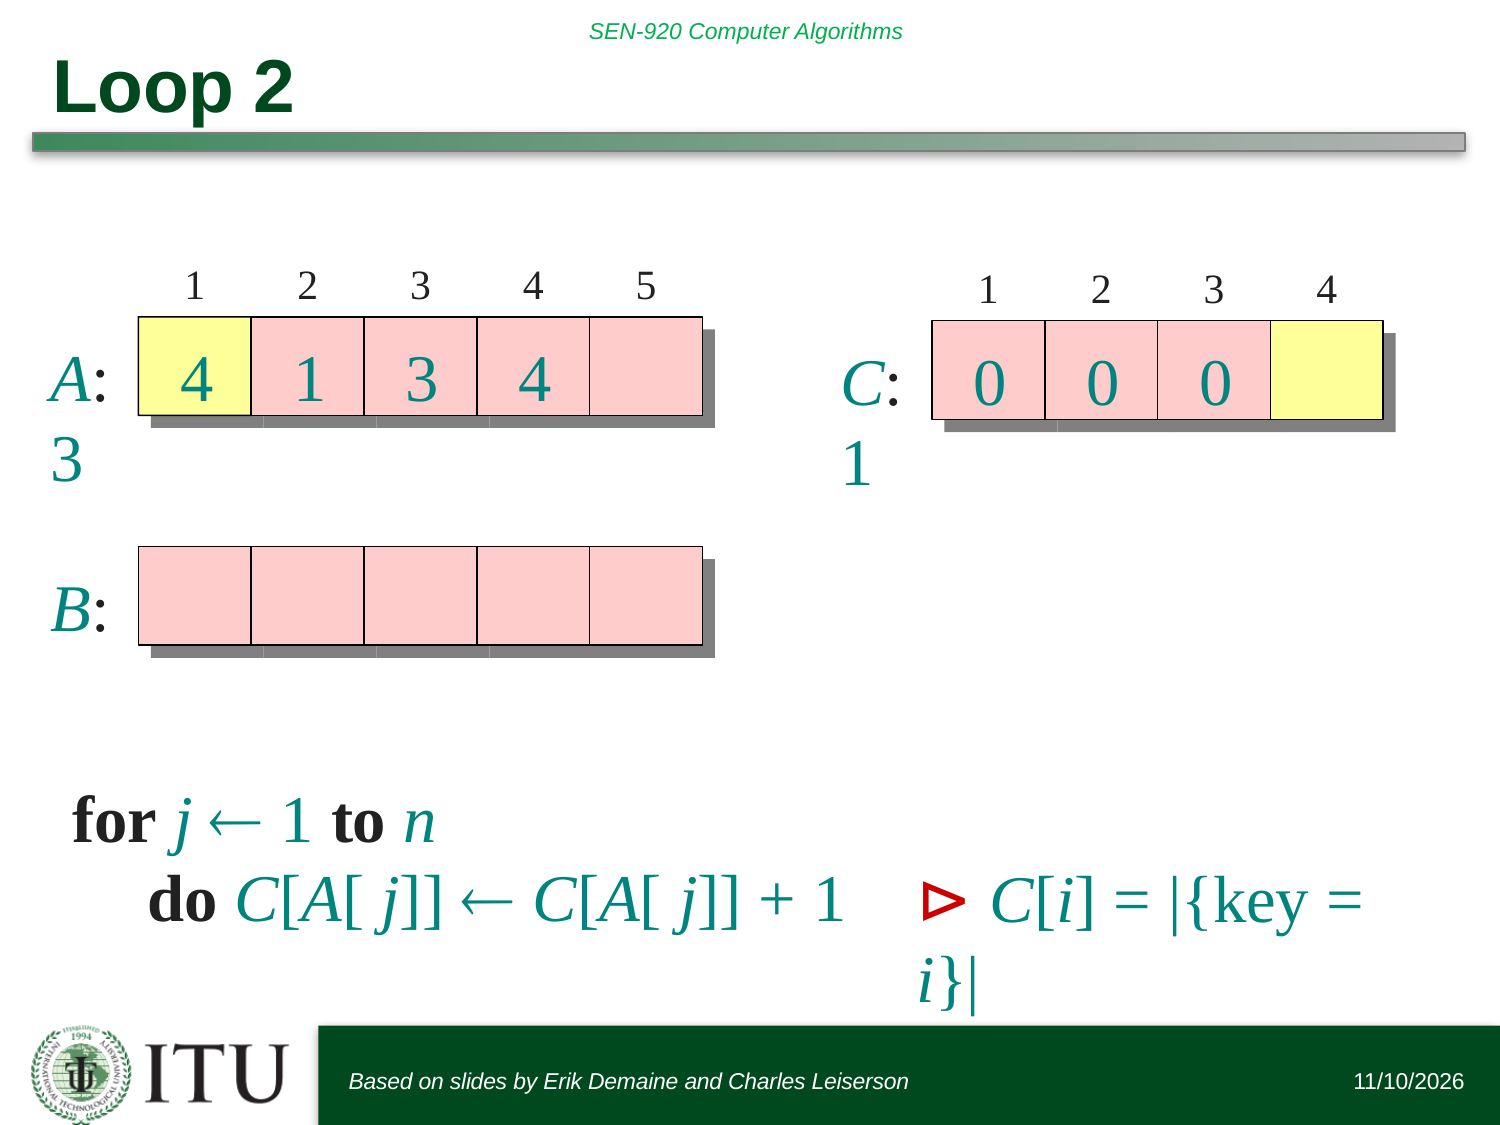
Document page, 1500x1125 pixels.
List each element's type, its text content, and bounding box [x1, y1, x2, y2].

text_box [1044, 320, 1157, 338]
text_box [138, 316, 251, 334]
text_box A: 4 1 3 4 3 [48, 334, 665, 495]
footer Based on slides by Erik Demaine and Charles Leiserson [346, 754, 1038, 1125]
text_box [602, 559, 715, 658]
text_box [589, 316, 703, 416]
text_box [931, 320, 1044, 338]
text_box 1 [975, 261, 1001, 312]
text_box [138, 546, 251, 646]
title Loop 2 [33, 24, 1465, 266]
text_box [1270, 320, 1384, 420]
text_box 2 [295, 257, 321, 308]
text_box 2 [1088, 261, 1114, 312]
text_box B: [48, 564, 113, 645]
text_box 3 [1201, 261, 1227, 312]
text_box 4 [1314, 261, 1340, 312]
text_box [364, 546, 476, 646]
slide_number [1114, 754, 1465, 1125]
text_box [476, 316, 589, 334]
text_box 1 [182, 257, 208, 308]
text_box [364, 316, 476, 334]
text_box [251, 316, 364, 334]
text_box [150, 646, 263, 658]
text_box 4 [520, 257, 546, 308]
text_box [665, 329, 715, 428]
text_box [489, 646, 602, 658]
text_box [476, 546, 589, 646]
text_box [1157, 320, 1270, 338]
text_box 5 [633, 257, 659, 308]
text_box for j  1 to n do C[A[ j]]  C[A[ j]] + 1 [70, 776, 852, 936]
text_box [263, 646, 376, 658]
text_box [376, 646, 489, 658]
text_box [1346, 333, 1396, 433]
text_box [251, 546, 364, 646]
text_box 3 [407, 257, 433, 308]
text_box [589, 546, 703, 646]
text_box C: 0 0 0 1 [838, 338, 1346, 499]
text_box ⊳ C[i] = |{key = i}| [914, 855, 1428, 1016]
